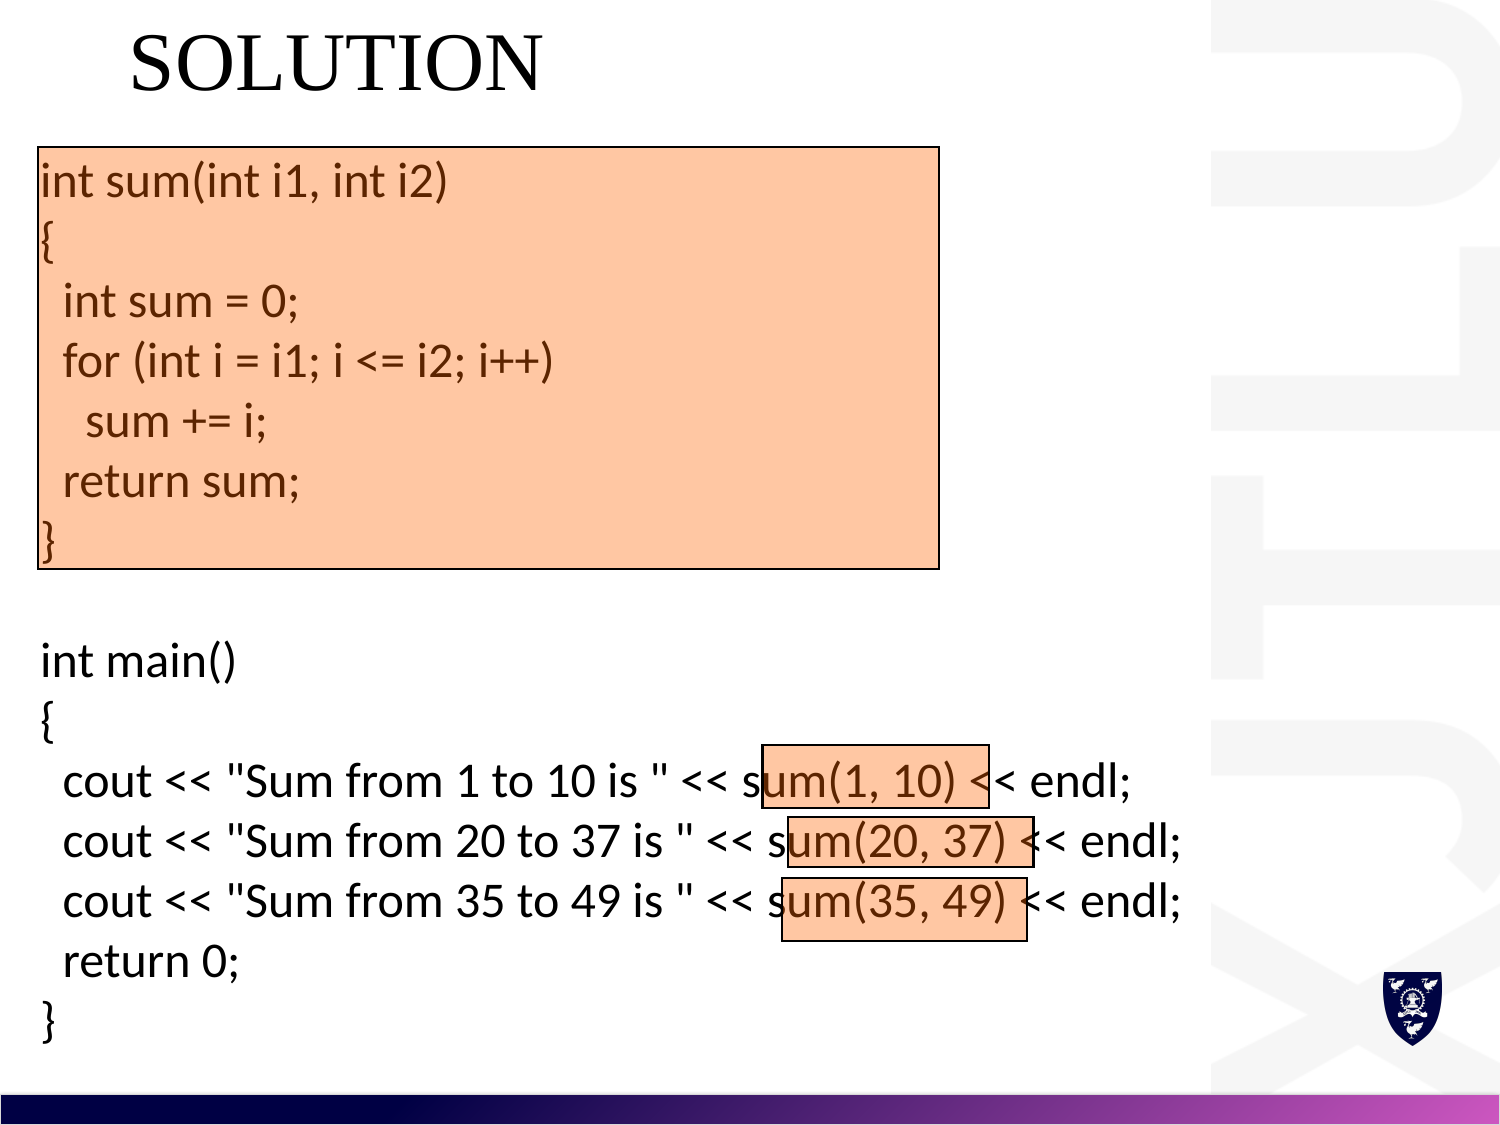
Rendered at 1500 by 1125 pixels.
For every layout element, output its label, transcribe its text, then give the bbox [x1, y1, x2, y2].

text_box [781, 877, 1028, 941]
text_box [37, 146, 939, 569]
text_box [762, 745, 990, 809]
text_box [787, 816, 1034, 867]
text_box int sum(int i1, int i2) { int sum = 0; for (int i = i1; i <= i2; i++) sum += i; return sum; } int main() { cout << "Sum from 1 to 10 is " << sum(1, 10) << endl; cout << "Sum from 20 to 37 is " << sum(20, 37) << endl; cout << "Sum from 35 to 49 is " << sum(35, 49) << endl; return 0; } [25, 140, 1475, 1056]
slide_number [1074, 1056, 1425, 1103]
title Solution [113, 0, 1406, 116]
